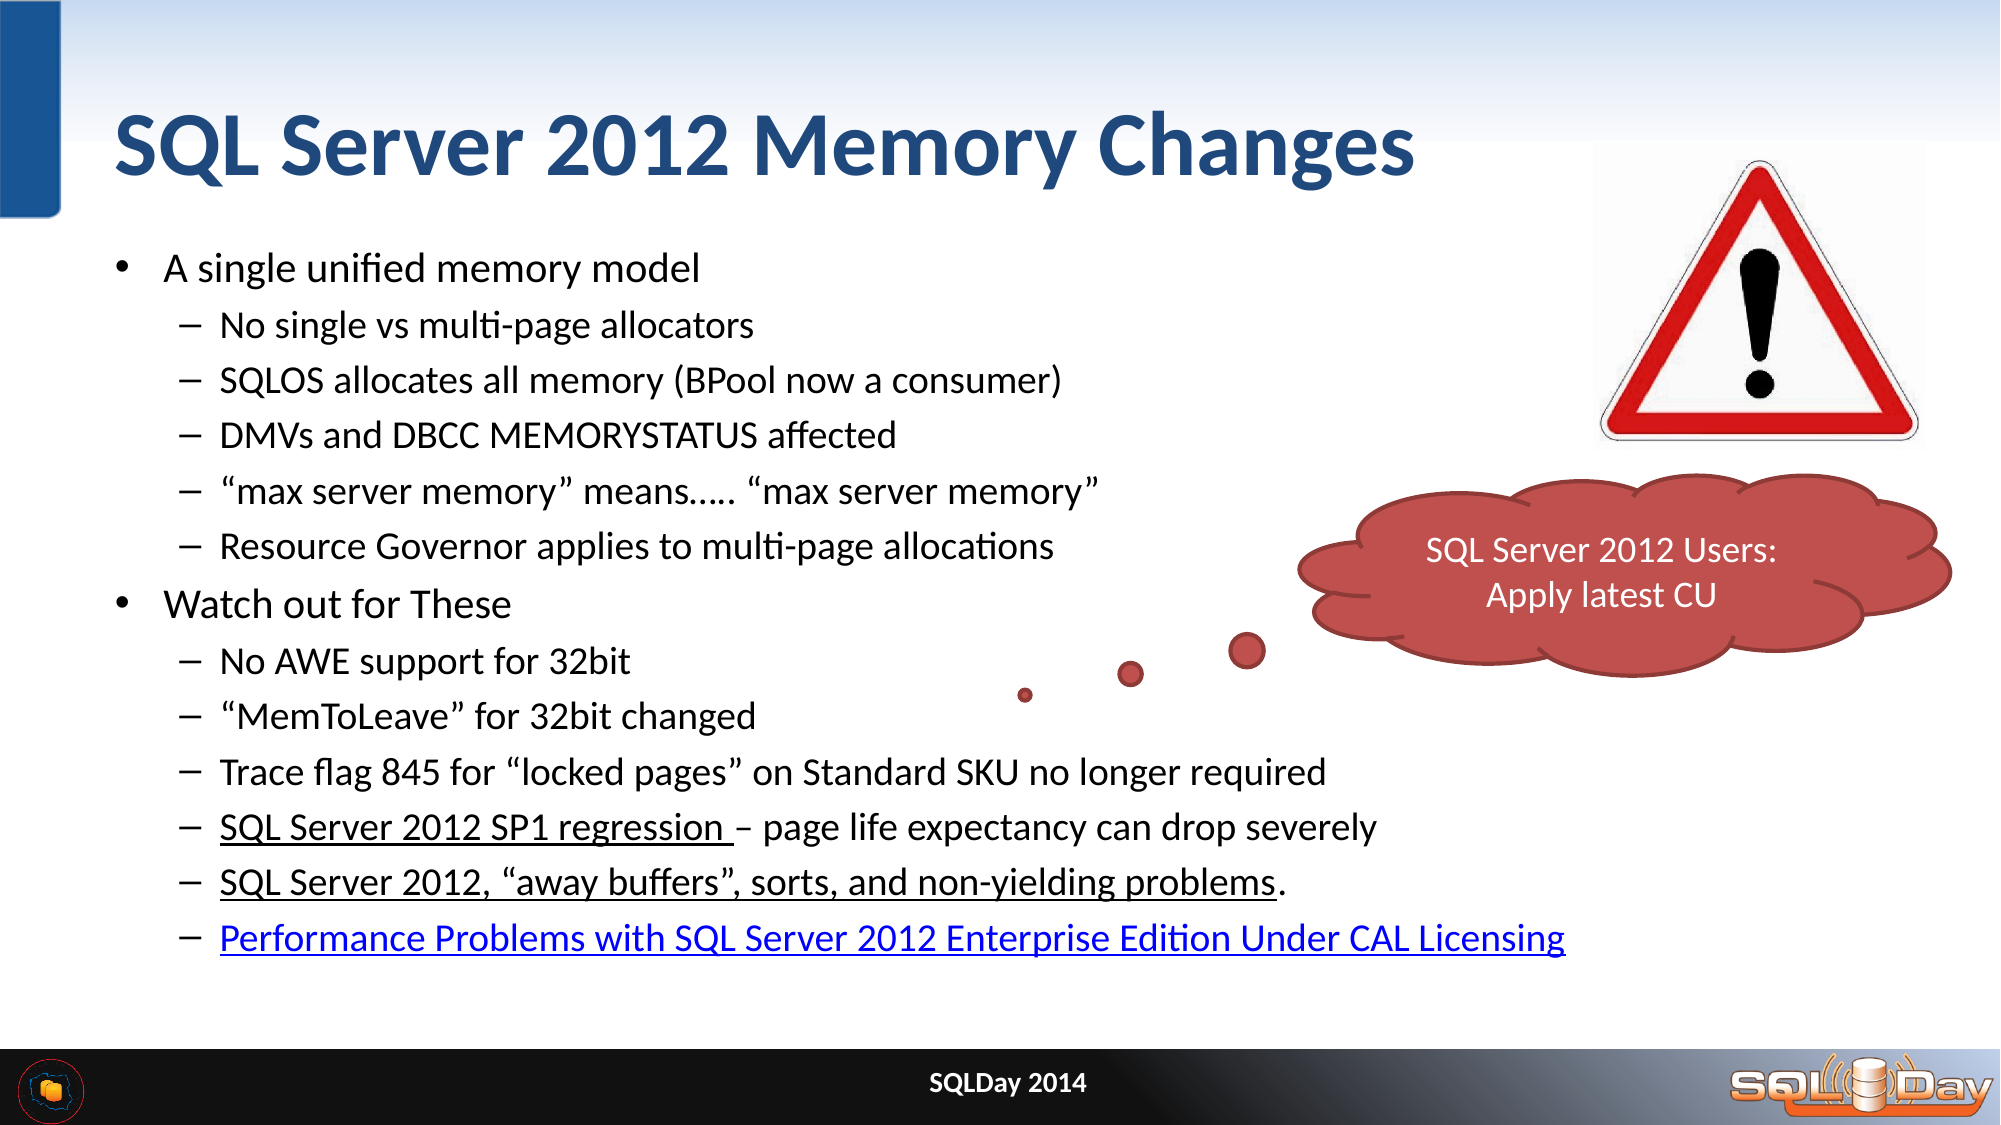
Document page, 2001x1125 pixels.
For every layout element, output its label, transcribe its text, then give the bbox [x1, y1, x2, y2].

list A single unified memory model No single vs multi-page allocators SQLOS allocates all memory (BPool now a consumer) DMVs and DBCC MEMORYSTATUS affected “max server memory” means….. “max server memory” Resource Governor applies to multi-page allocations Watch out for These No AWE support for 32bit “MemToLeave” for 32bit changed Trace flag 845 for “locked pages” on Standard SKU no longer required SQL Server 2012 SP1 regression – page life expectancy can drop severely SQL Server 2012, “away buffers”, sorts, and non-yielding problems. Performance Problems with SQL Server 2012 Enterprise Edition Under CAL Licensing [99, 232, 1900, 975]
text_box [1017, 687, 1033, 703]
footer SQLDay 2014 [566, 1050, 1450, 1113]
title SQL Server 2012 Memory Changes [99, 45, 1900, 232]
text_box SQL Server 2012 Users: Apply latest CU [1228, 631, 1266, 670]
picture [16, 1057, 85, 1125]
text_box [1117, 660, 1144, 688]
picture [1593, 142, 1926, 451]
text_box SQL Server 2012 Users: Apply latest CU [1297, 473, 1953, 678]
picture [0, 0, 62, 219]
picture [1730, 1053, 1994, 1117]
